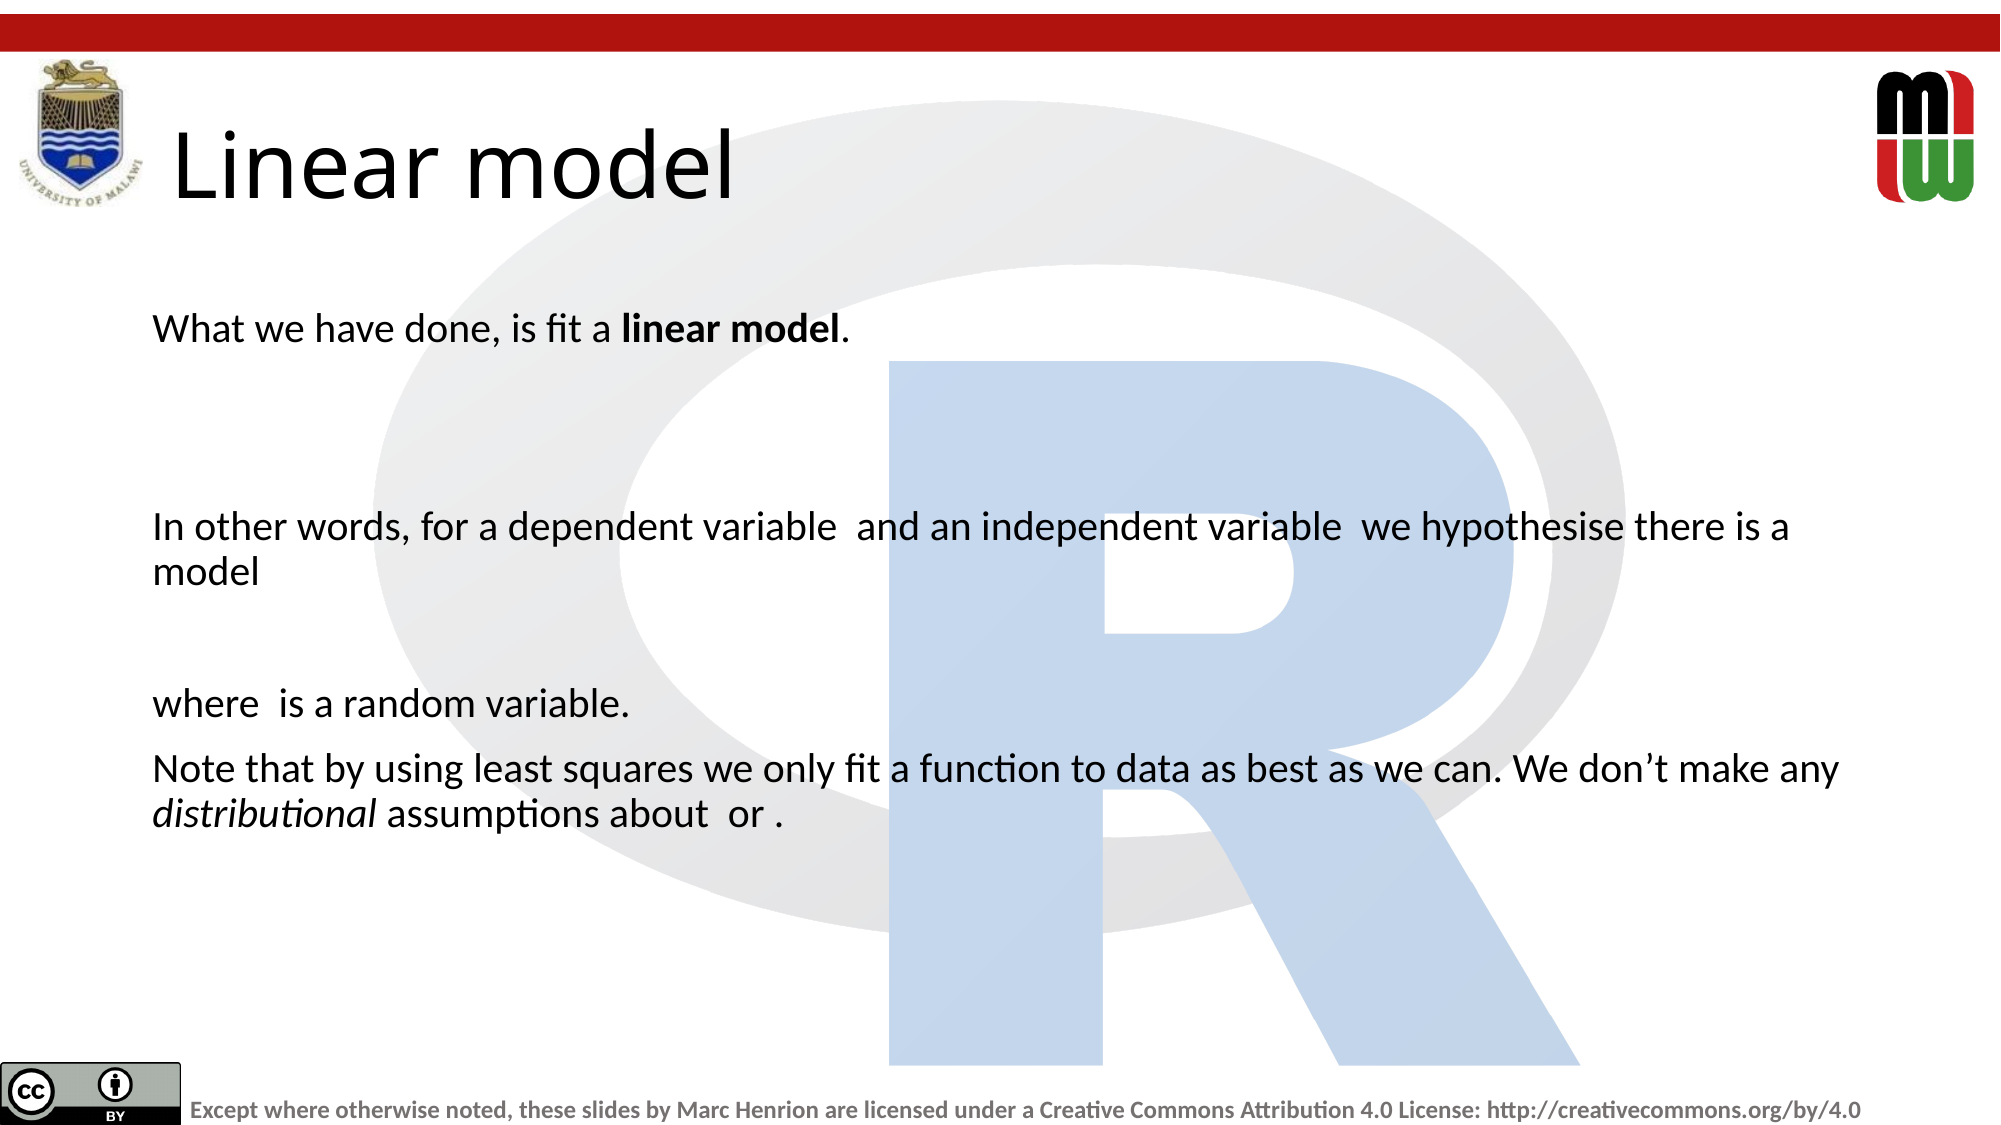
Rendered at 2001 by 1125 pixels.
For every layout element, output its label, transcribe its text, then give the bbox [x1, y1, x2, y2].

title Linear model [155, 59, 1851, 278]
picture [19, 59, 143, 207]
picture [0, 1062, 181, 1125]
